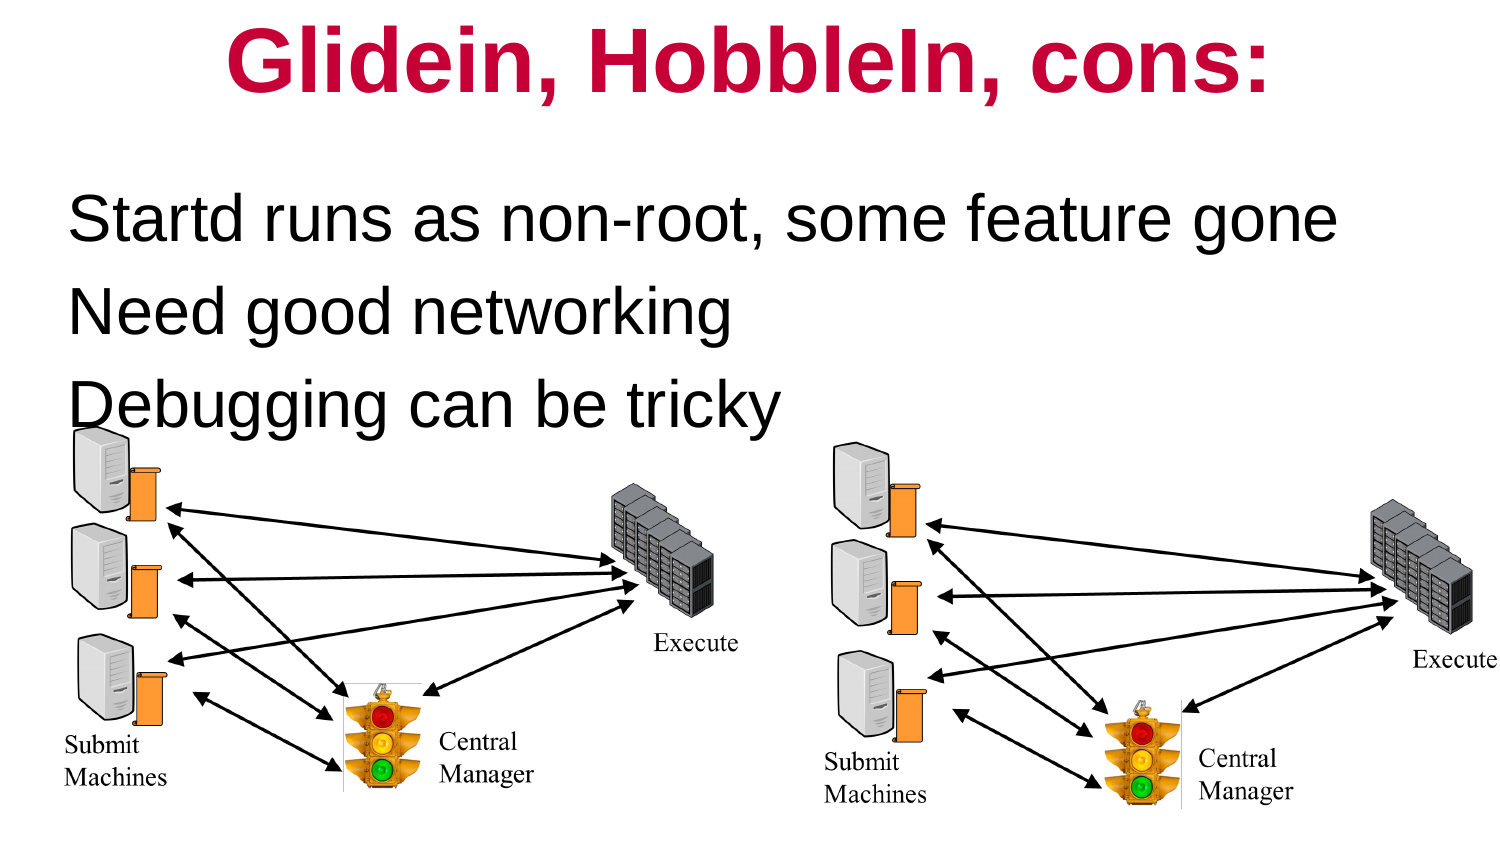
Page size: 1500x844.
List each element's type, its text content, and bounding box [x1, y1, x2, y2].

picture [47, 409, 755, 809]
title Glidein, HobbleIn, cons: [0, 0, 1500, 113]
list Startd runs as non-root, some feature gone Need good networking Debugging can be tricky [52, 166, 1431, 687]
picture [807, 426, 1500, 825]
